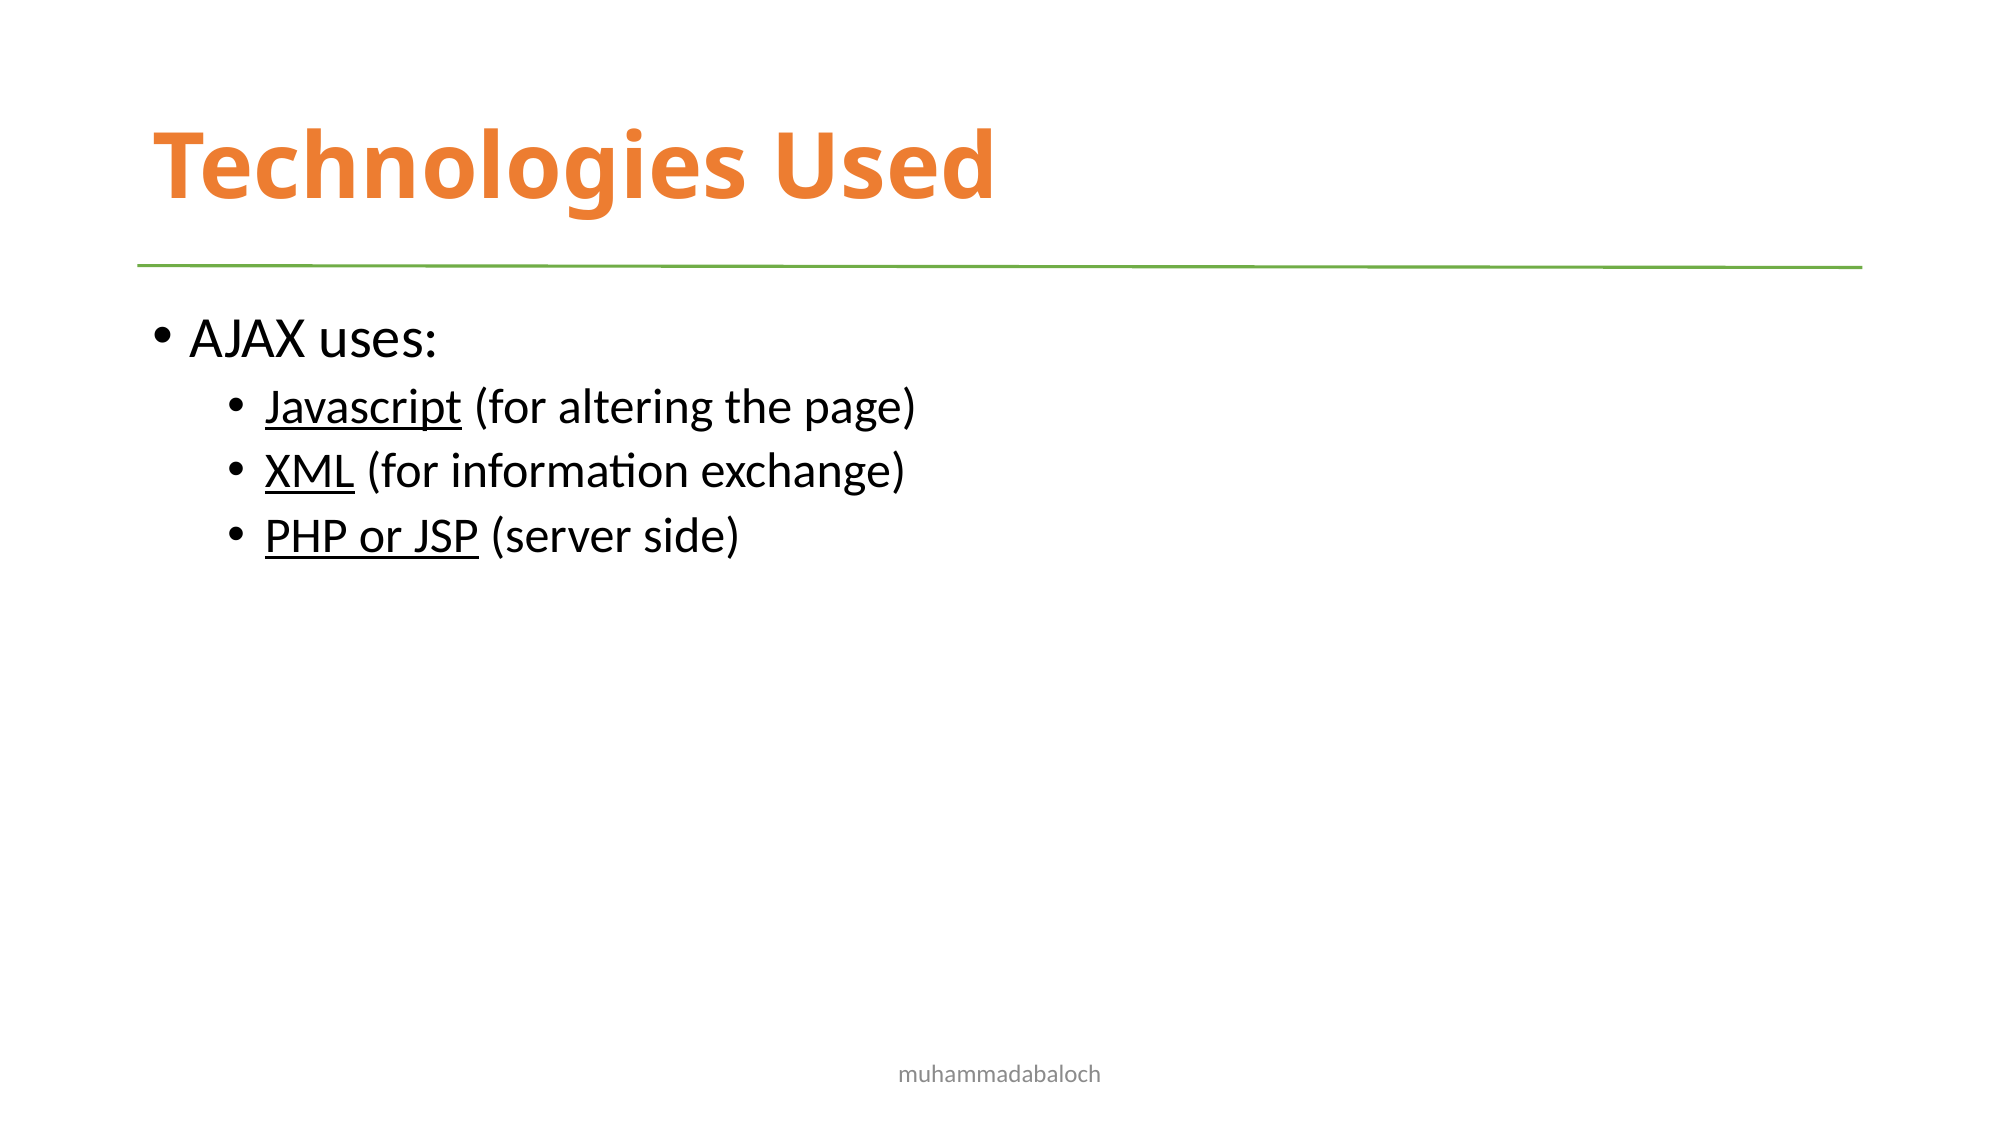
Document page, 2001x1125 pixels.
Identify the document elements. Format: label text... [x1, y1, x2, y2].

list AJAX uses: Javascript (for altering the page) XML (for information exchange) PHP or JSP (server side) [137, 299, 1863, 1014]
footer muhammadabaloch [662, 1042, 1338, 1103]
title Technologies Used [137, 268, 1863, 278]
title Technologies Used [137, 59, 1863, 265]
